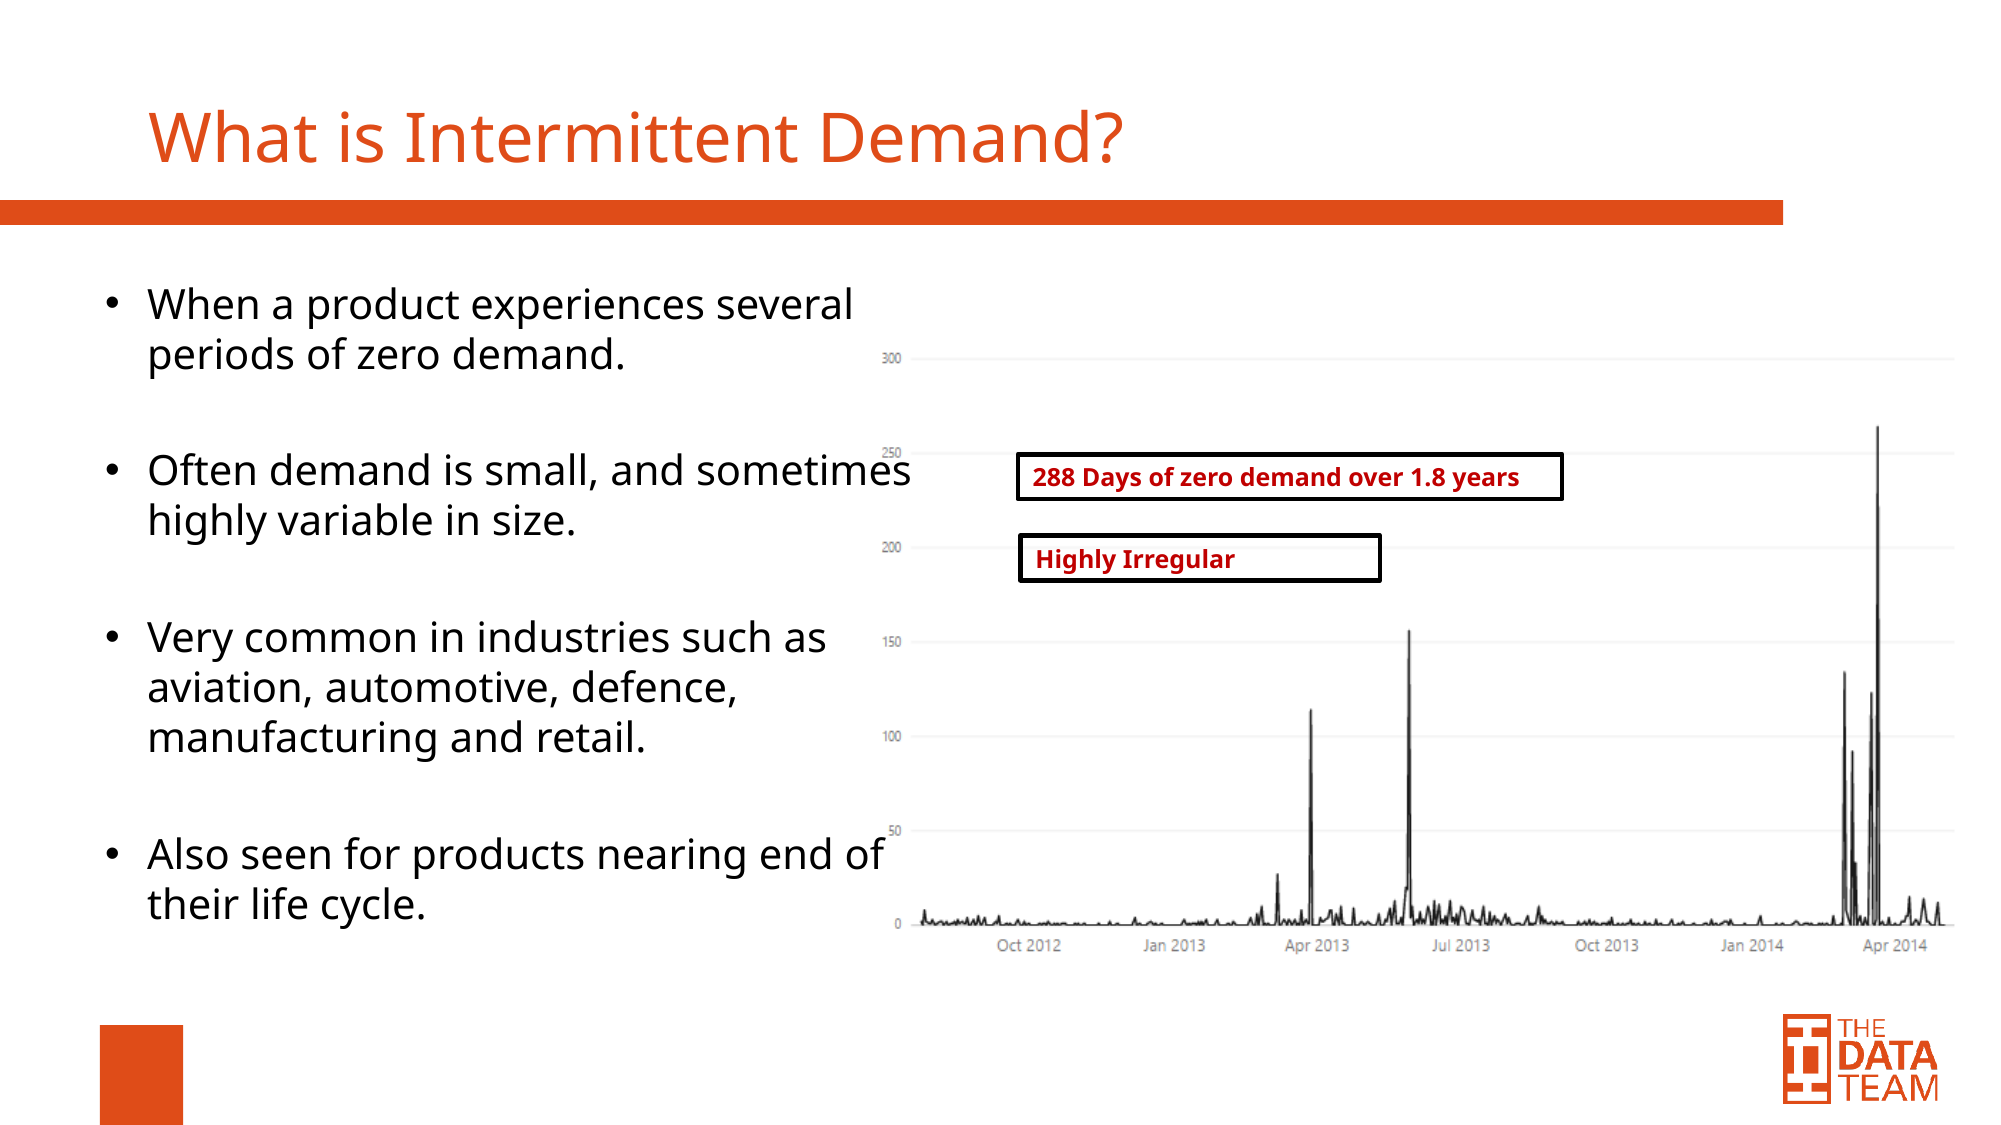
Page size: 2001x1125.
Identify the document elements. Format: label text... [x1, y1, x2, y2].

picture [1783, 1014, 1938, 1104]
list When a product experiences several periods of zero demand. Often demand is small, and sometimes highly variable in size. Very common in industries such as aviation, automotive, defence, manufacturing and retail. Also seen for products nearing end of their life cycle. [90, 270, 956, 999]
title What is Intermittent Demand? [133, 40, 1784, 229]
picture [873, 346, 1966, 963]
